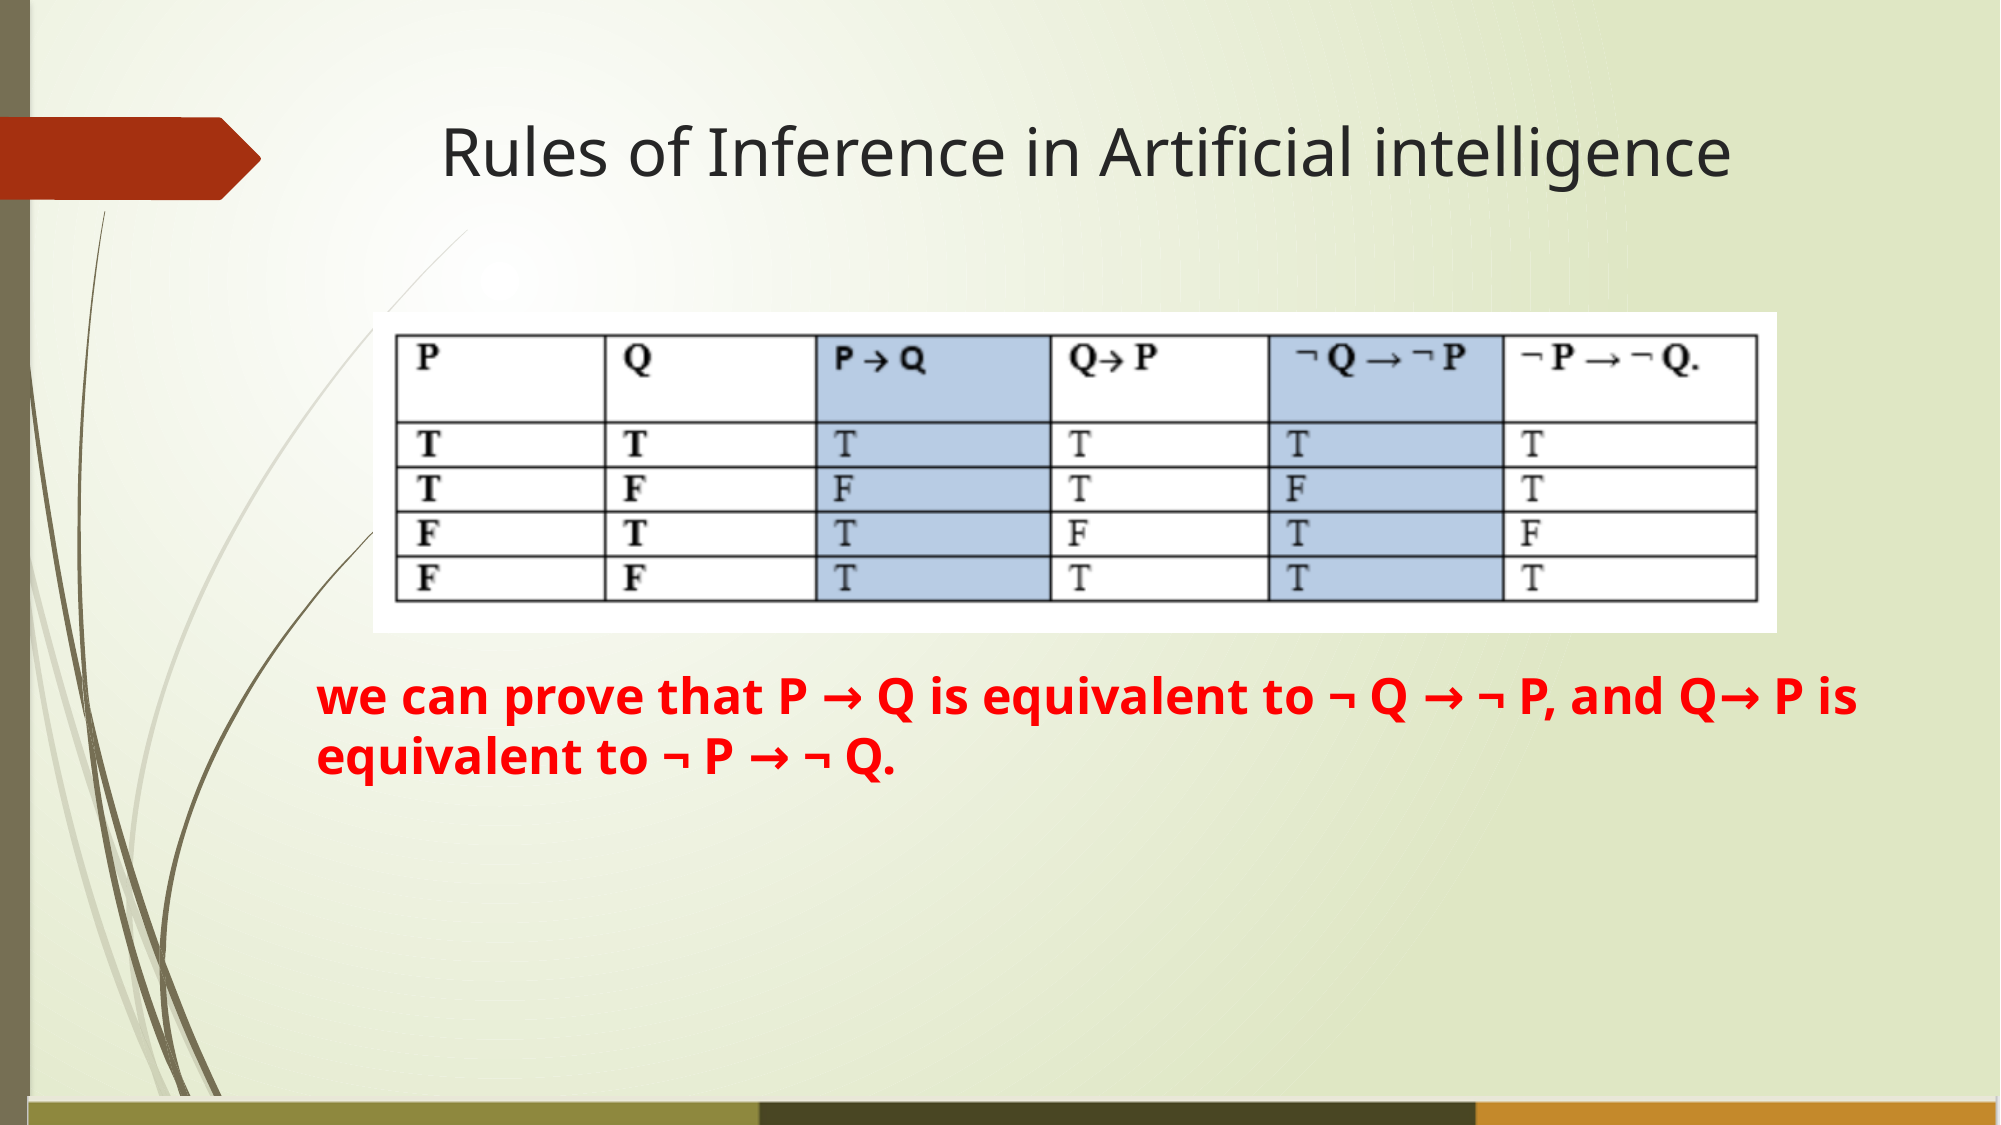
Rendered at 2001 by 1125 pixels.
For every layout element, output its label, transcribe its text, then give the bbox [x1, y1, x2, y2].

picture [373, 312, 1777, 633]
text_box we can prove that P → Q is equivalent to ¬ Q → ¬ P, and Q→ P is equivalent to ¬ P → ¬ Q. [301, 657, 1938, 792]
picture [27, 1096, 2000, 1125]
title Rules of Inference in Artificial intelligence [425, 102, 1888, 313]
